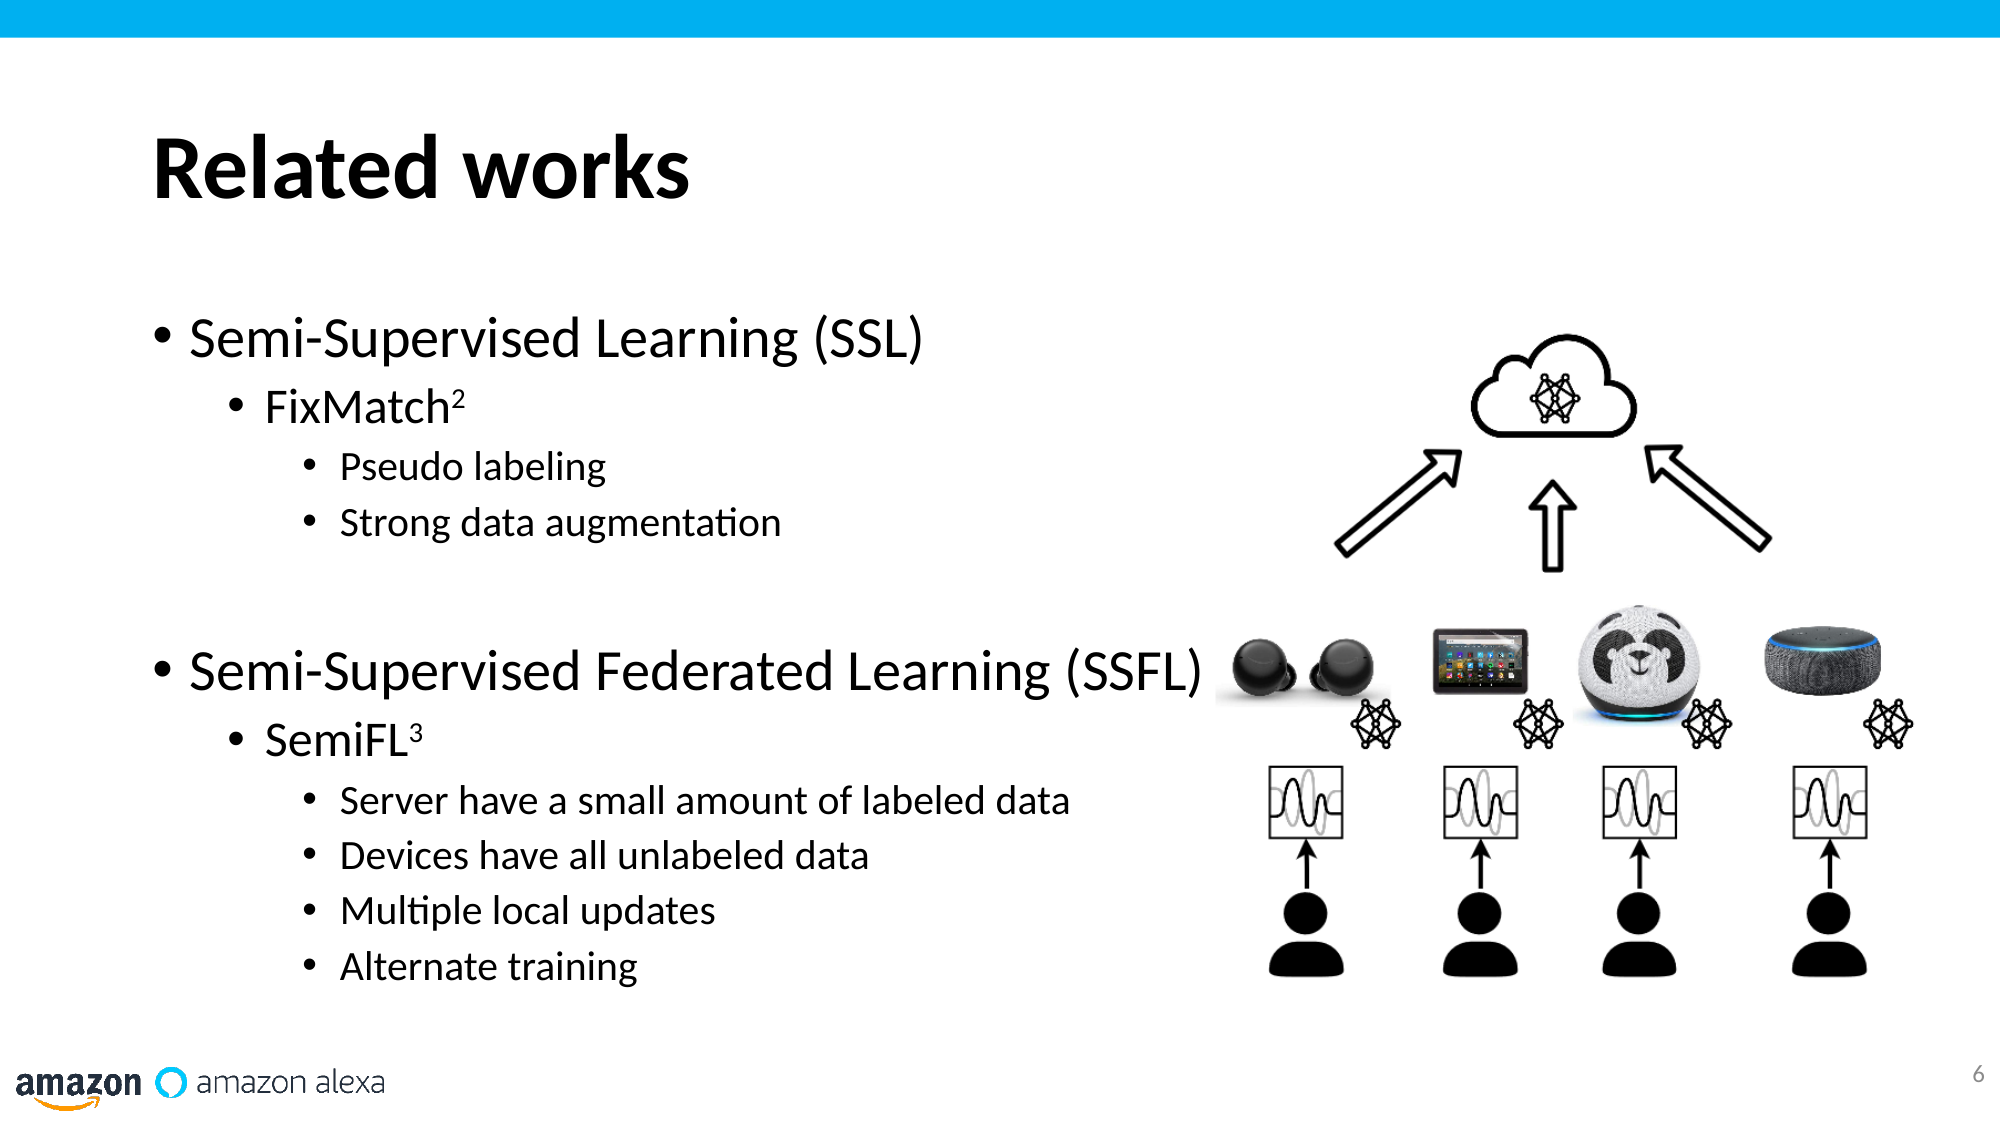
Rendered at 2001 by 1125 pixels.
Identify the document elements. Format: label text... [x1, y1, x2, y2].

picture [1215, 306, 1922, 984]
list Semi-Supervised Learning (SSL) FixMatch2 Pseudo labeling Strong data augmentation Semi-Supervised Federated Learning (SSFL) SemiFL3 Server have a small amount of labeled data Devices have all unlabeled data Multiple local updates Alternate training [137, 299, 1863, 1014]
slide_number 6 [1550, 1042, 2000, 1103]
picture [0, 1059, 167, 1125]
picture [176, 1066, 384, 1098]
picture [161, 1073, 181, 1096]
title Related works [137, 59, 1863, 278]
